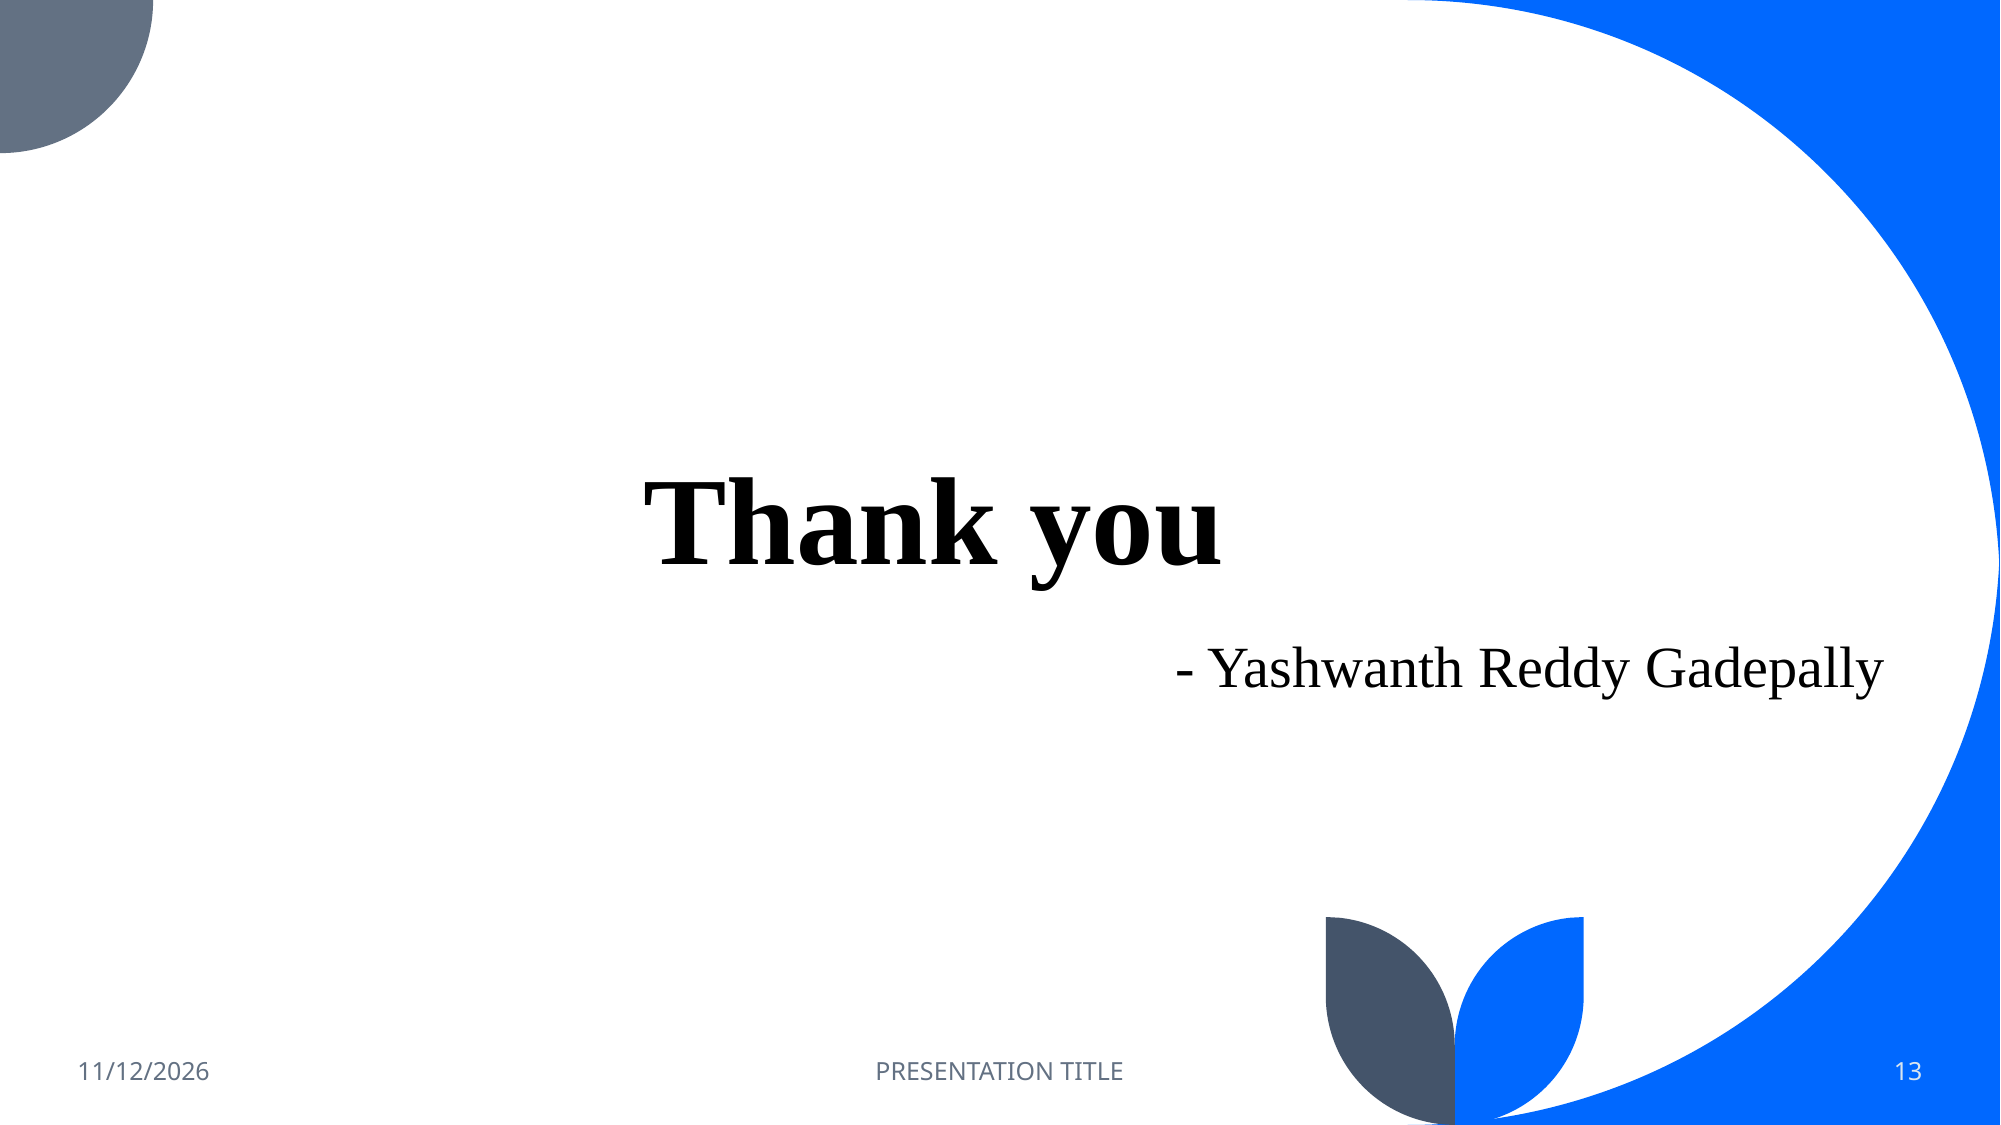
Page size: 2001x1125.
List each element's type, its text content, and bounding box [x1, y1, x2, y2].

title Thank you [628, 381, 2000, 600]
list - Yashwanth Reddy Gadepally [1160, 629, 2000, 741]
slide_number 13 [1665, 1042, 1938, 1103]
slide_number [62, 1042, 513, 1103]
footer PRESENTATION TITLE [662, 1042, 1338, 1103]
